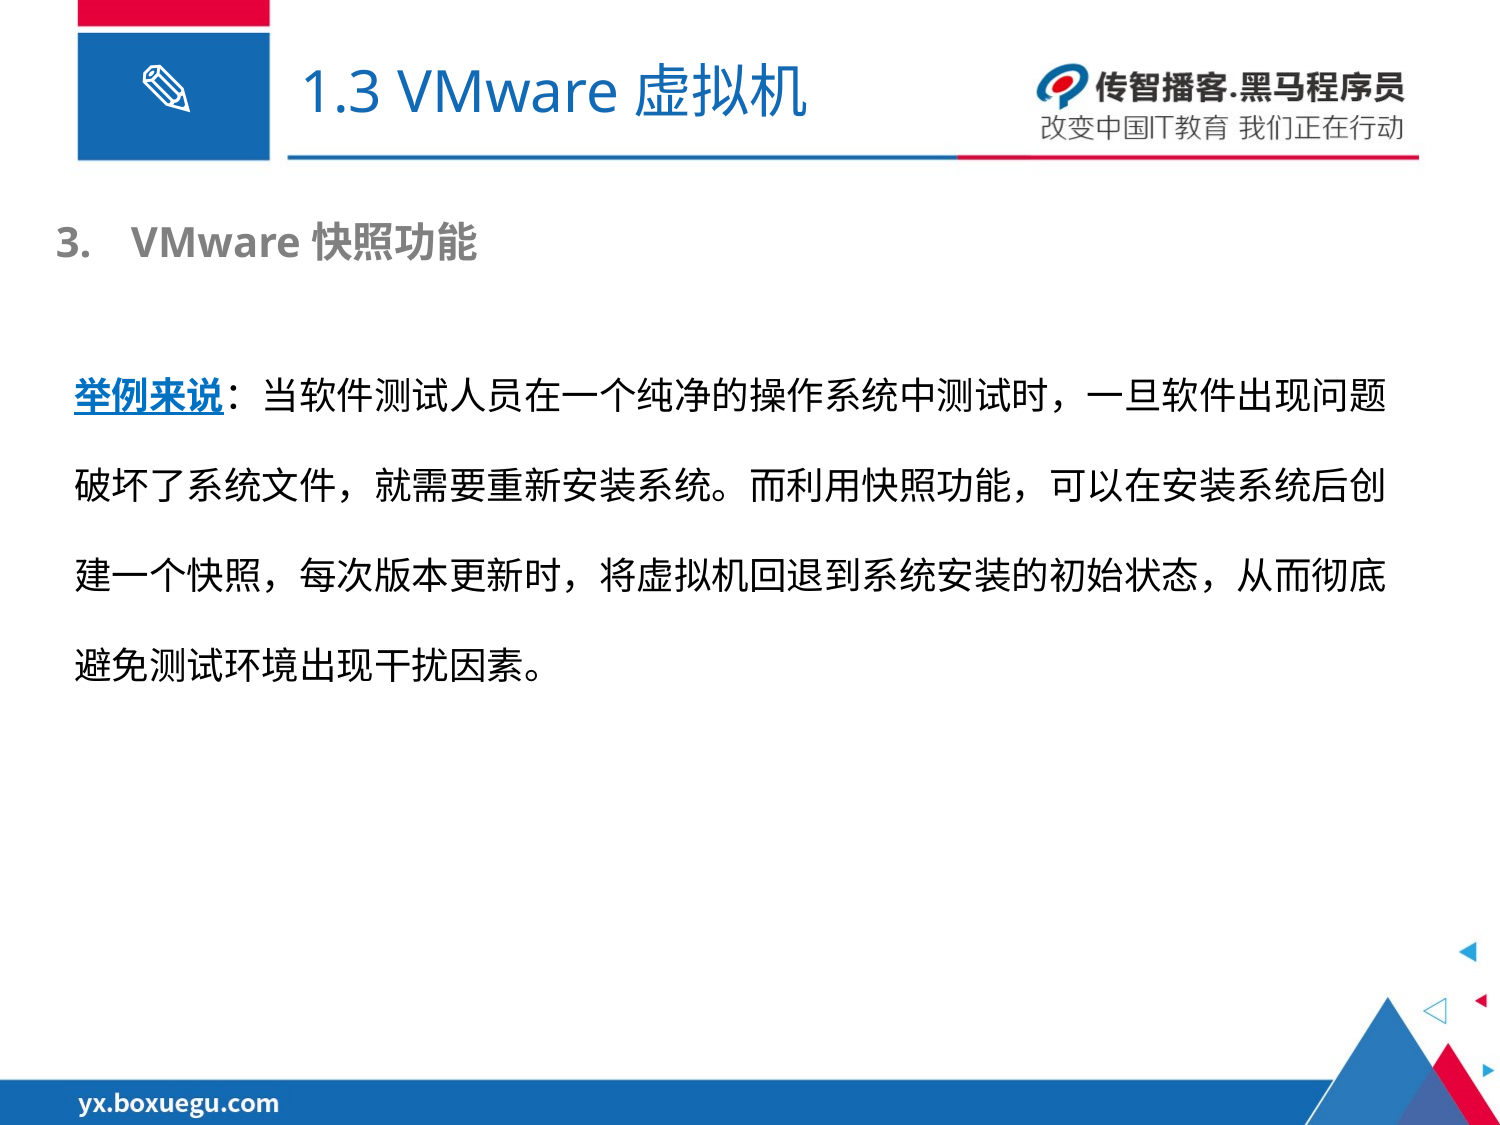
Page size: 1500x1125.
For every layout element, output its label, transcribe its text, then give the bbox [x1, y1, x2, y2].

text_box 举例来说：当软件测试人员在一个纯净的操作系统中测试时，一旦软件出现问题破坏了系统文件，就需要重新安装系统。而利用快照功能，可以在安装系统后创建一个快照，每次版本更新时，将虚拟机回退到系统安装的初始状态，从而彻底避免测试环境出现干扰因素。 [59, 319, 1438, 695]
text_box VMware快照功能 [41, 208, 1424, 274]
title 1.3 VMware虚拟机 [285, 25, 1137, 153]
picture [0, 0, 1500, 1125]
